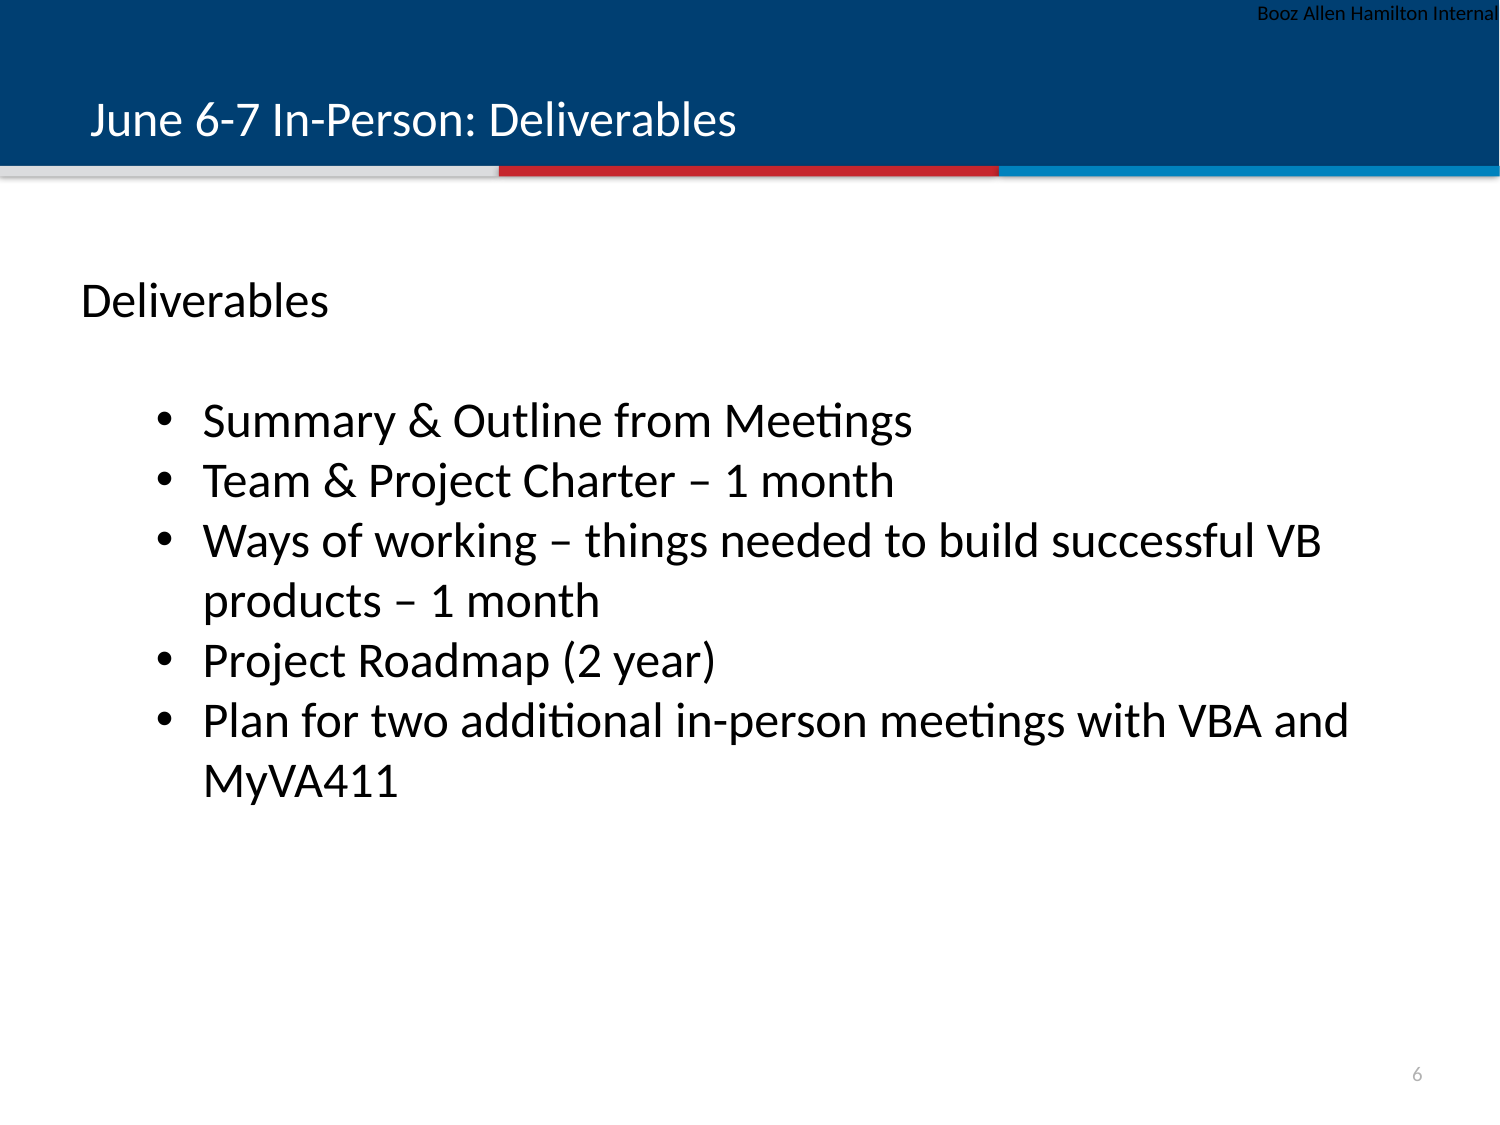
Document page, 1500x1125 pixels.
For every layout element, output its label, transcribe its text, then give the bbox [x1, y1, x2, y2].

slide_number 5 [1382, 1042, 1423, 1103]
title June 6-7 In-Person: Deliverables [75, 20, 1425, 154]
text_box Deliverables Summary & Outline from Meetings Team & Project Charter – 1 month Ways of working – things needed to build successful VB products – 1 month Project Roadmap (2 year) Plan for two additional in-person meetings with VBA and MyVA411 [65, 260, 1375, 1125]
